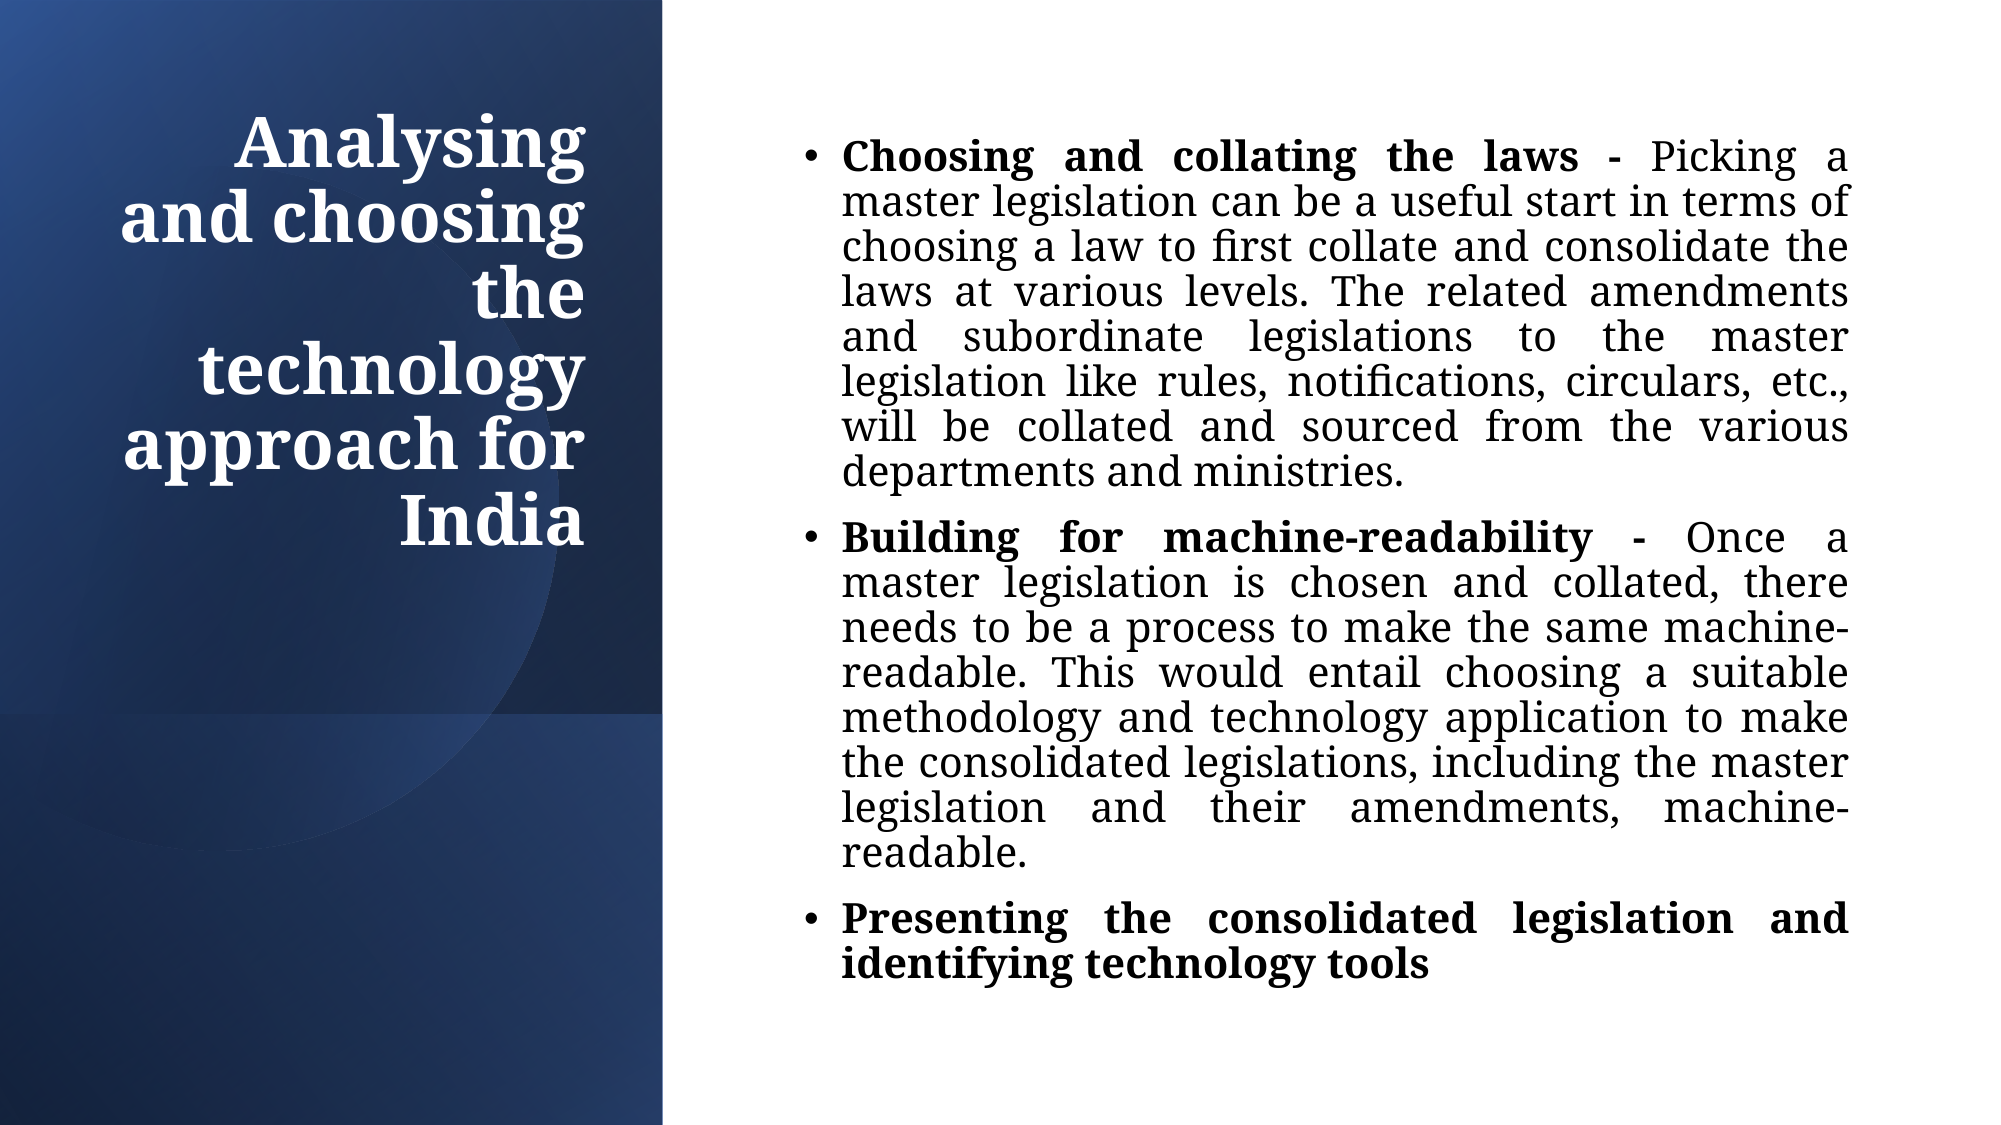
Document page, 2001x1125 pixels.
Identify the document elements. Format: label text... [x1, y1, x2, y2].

text_box [0, 0, 663, 1124]
list Choosing and collating the laws - Picking a master legislation can be a useful start in terms of choosing a law to first collate and consolidate the laws at various levels. The related amendments and subordinate legislations to the master legislation like rules, notifications, circulars, etc., will be collated and sourced from the various departments and ministries. Building for machine-readability - Once a master legislation is chosen and collated, there needs to be a process to make the same machine-readable. This would entail choosing a suitable methodology and technology application to make the consolidated legislations, including the master legislation and their amendments, machine-readable. Presenting the consolidated legislation and identifying technology tools [789, 106, 1865, 1017]
title Analysing and choosing the technology approach for India [76, 96, 602, 652]
text_box [663, 0, 2000, 1125]
